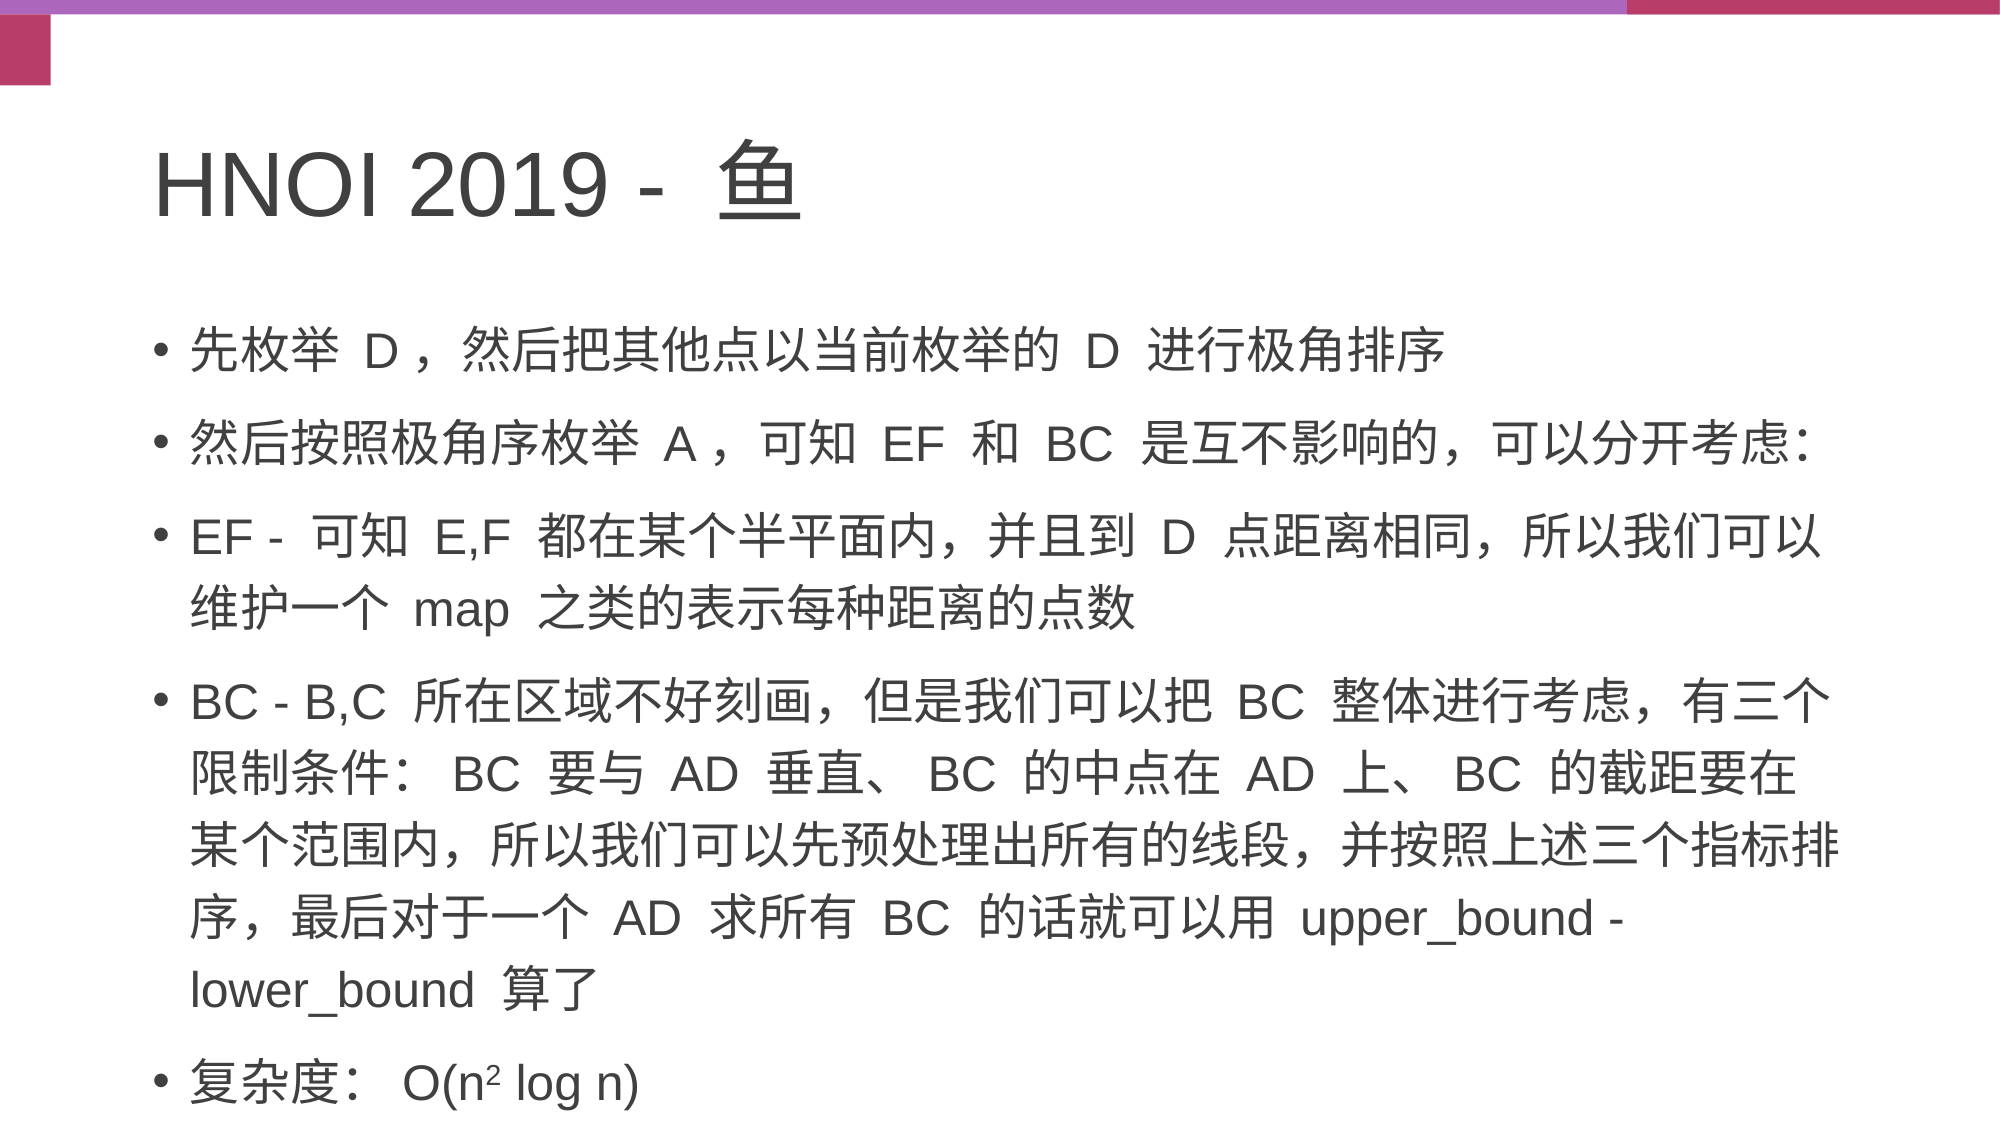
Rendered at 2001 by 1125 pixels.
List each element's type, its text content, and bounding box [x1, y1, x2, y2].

title HNOI 2019 - 鱼 [137, 59, 1863, 278]
list 先枚举 D，然后把其他点以当前枚举的 D 进行极角排序 然后按照极角序枚举 A，可知 EF 和 BC 是互不影响的，可以分开考虑： EF - 可知 E,F 都在某个半平面内，并且到 D 点距离相同，所以我们可以维护一个 map 之类的表示每种距离的点数 BC - B,C 所在区域不好刻画，但是我们可以把 BC 整体进行考虑，有三个限制条件：BC 要与 AD 垂直、BC 的中点在 AD 上、BC 的截距要在某个范围内，所以我们可以先预处理出所有的线段，并按照上述三个指标排序，最后对于一个 AD 求所有 BC 的话就可以用 upper_bound - lower_bound 算了 复杂度：O(n2 log n) [137, 299, 1863, 1066]
